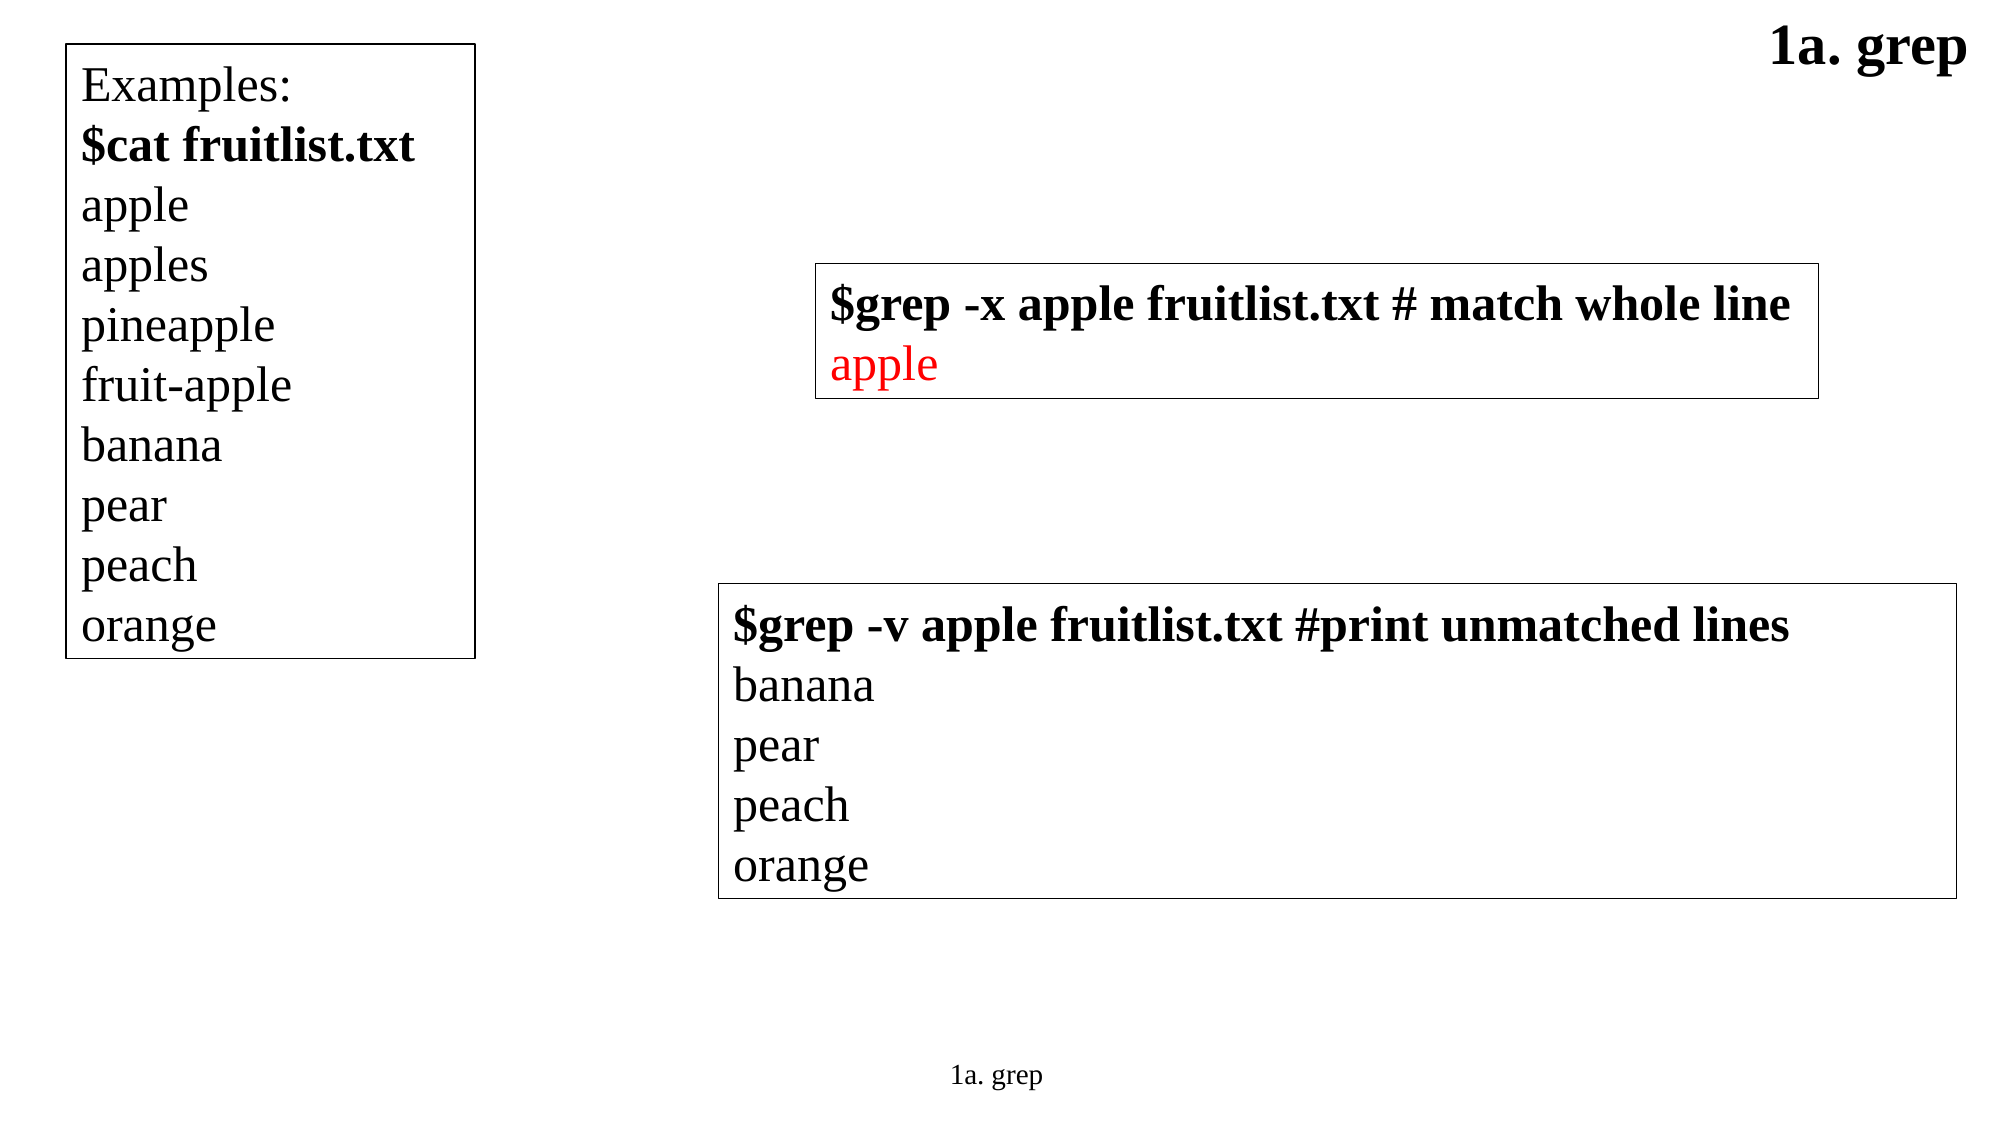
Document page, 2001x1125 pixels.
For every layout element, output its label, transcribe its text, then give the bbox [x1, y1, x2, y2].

text_box $grep -v apple fruitlist.txt #print unmatched lines banana pear peach orange [718, 583, 1957, 899]
text_box 1a. grep [1753, 0, 2000, 84]
footer 1a. grep [662, 1042, 1338, 1103]
text_box Examples: $cat fruitlist.txt apple apples pineapple fruit-apple banana pear peach orange [66, 43, 476, 659]
text_box $grep -x apple fruitlist.txt # match whole line apple [815, 263, 1818, 398]
